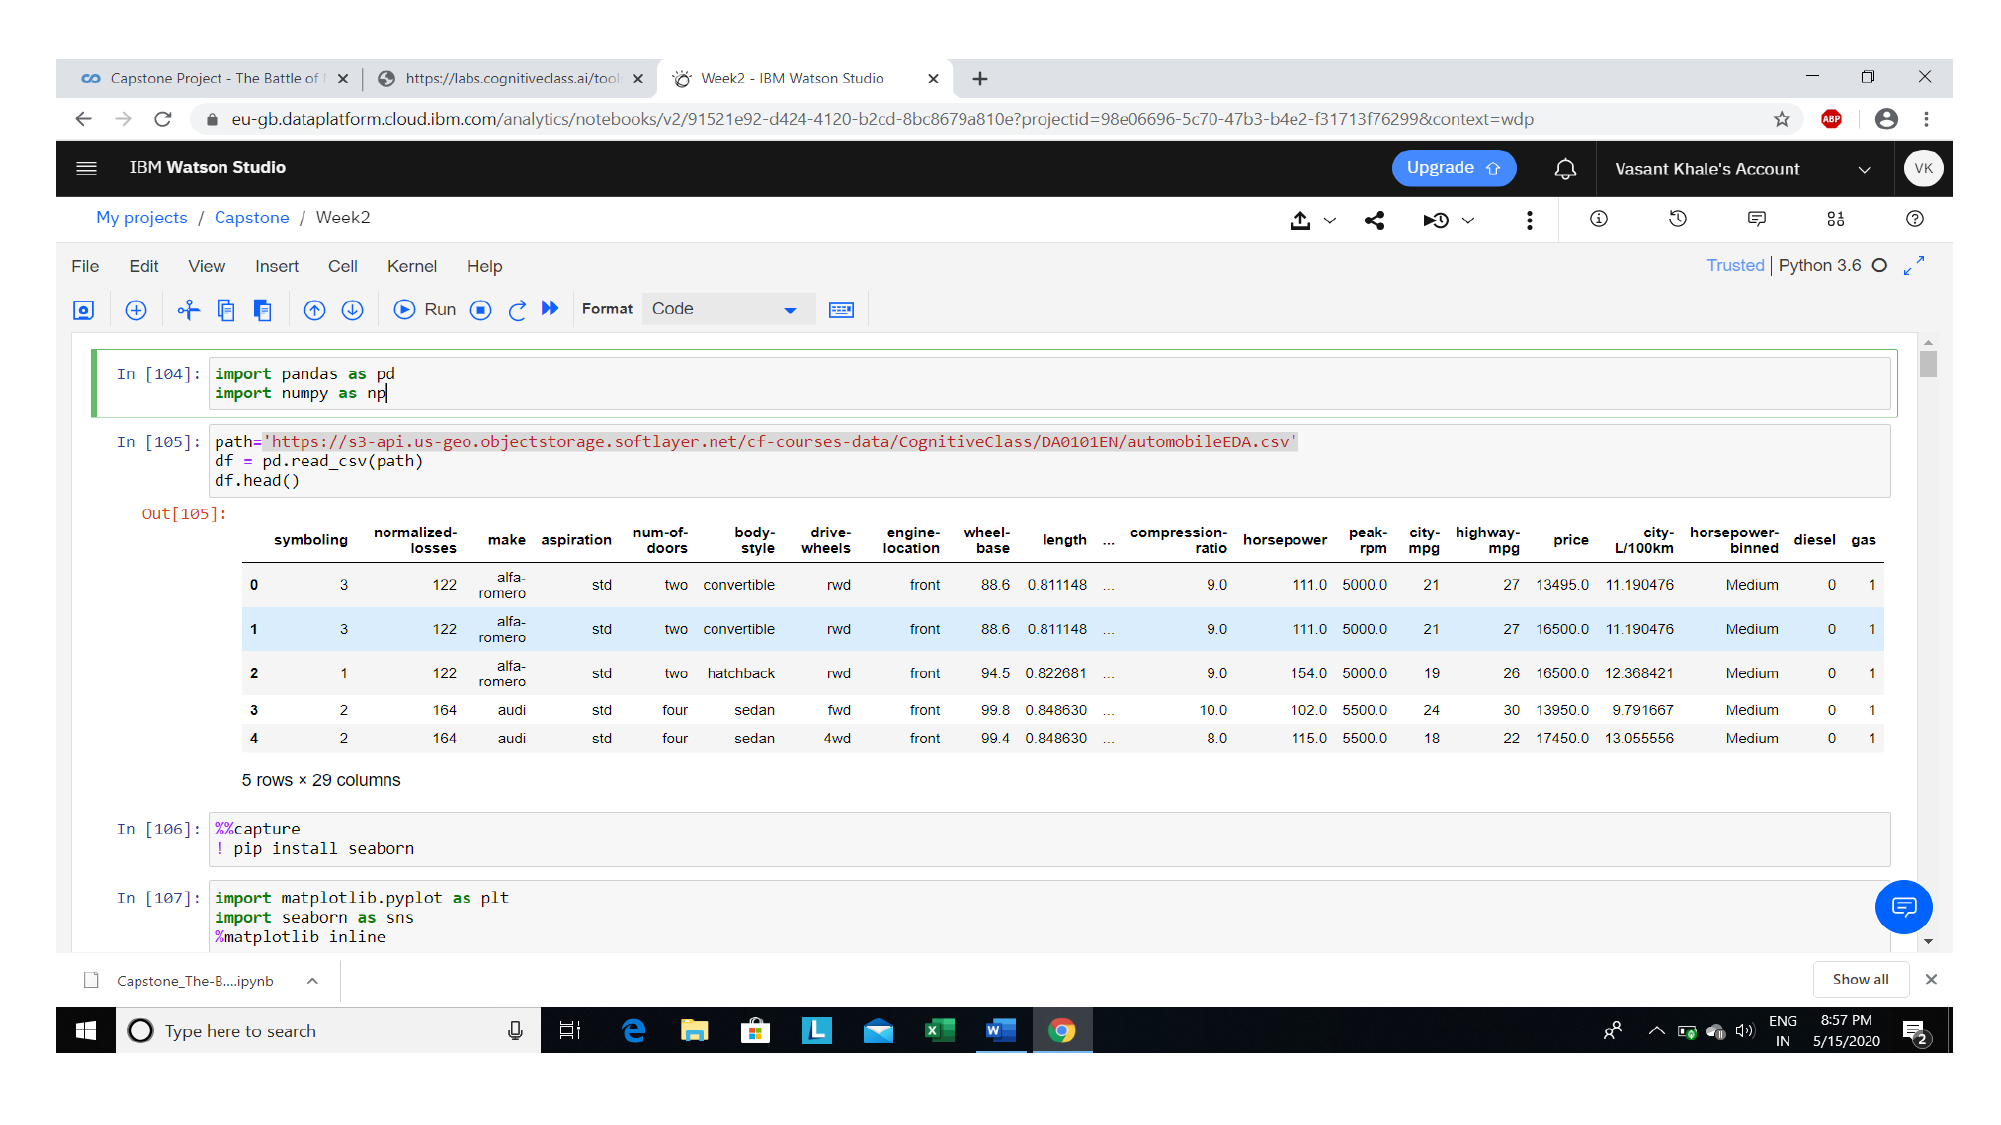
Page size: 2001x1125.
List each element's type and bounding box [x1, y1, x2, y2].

picture [56, 59, 1953, 1053]
